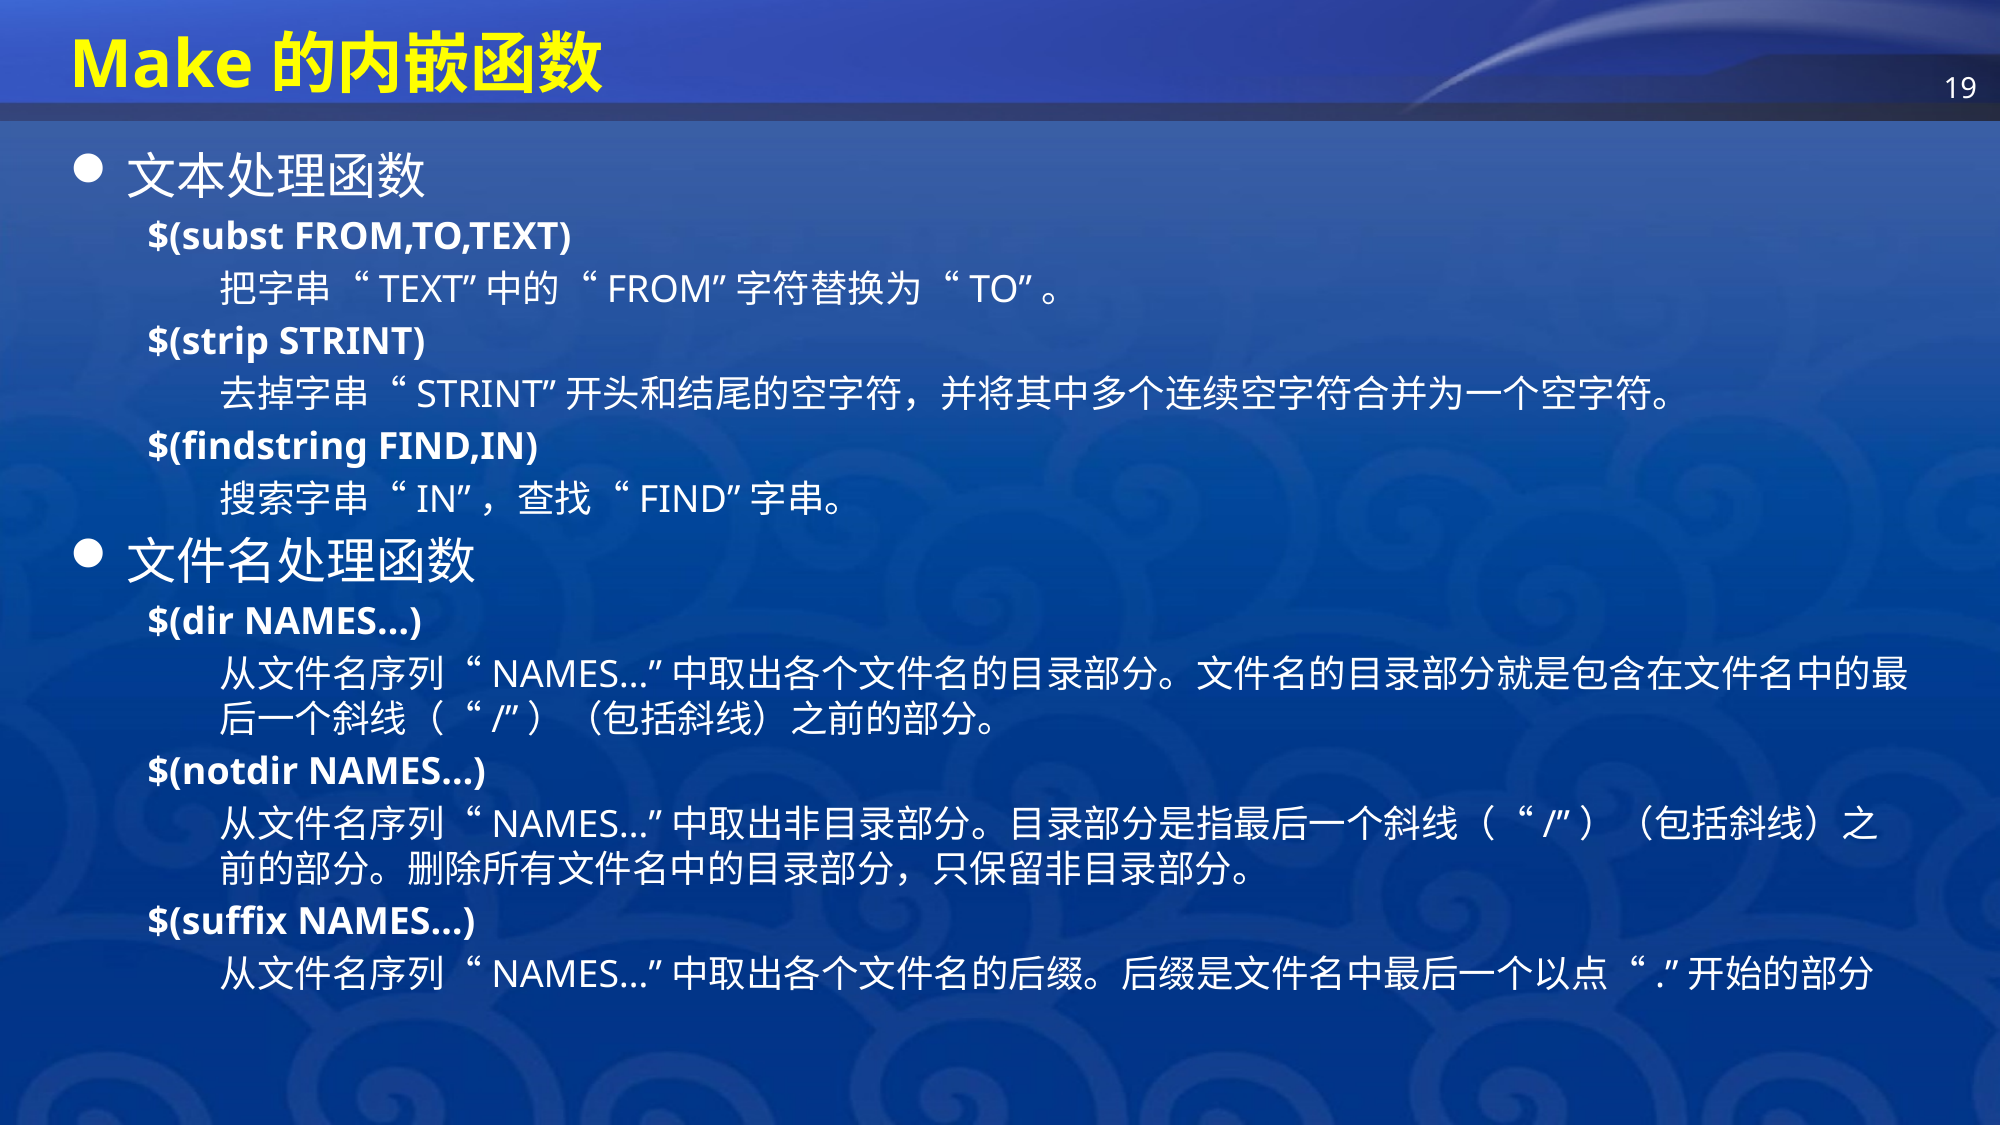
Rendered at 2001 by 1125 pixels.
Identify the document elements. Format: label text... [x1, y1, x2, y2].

picture [0, 0, 2000, 1125]
list 文本处理函数 $(subst FROM,TO,TEXT) 把字串“TEXT”中的“FROM”字符替换为“TO”。 $(strip STRINT) 去掉字串“STRINT”开头和结尾的空字符，并将其中多个连续空字符合并为一个空字符。 $(findstring FIND,IN) 搜索字串“IN”，查找“FIND”字串。 文件名处理函数 $(dir NAMES…) 从文件名序列“NAMES…”中取出各个文件名的目录部分。文件名的目录部分就是包含在文件名中的最 后一个斜线（“/”）（包括斜线）之前的部分。 $(notdir NAMES…) 从文件名序列“NAMES…”中取出非目录部分。目录部分是指最后一个斜线（“/”）（包括斜线）之 前的部分。删除所有文件名中的目录部分，只保留非目录部分。 $(suffix NAMES…) 从文件名序列“NAMES…”中取出各个文件名的后缀。后缀是文件名中最后一个以点“.”开始的部分 [54, 137, 1945, 1047]
title Make的内嵌函数 [54, 0, 1945, 121]
